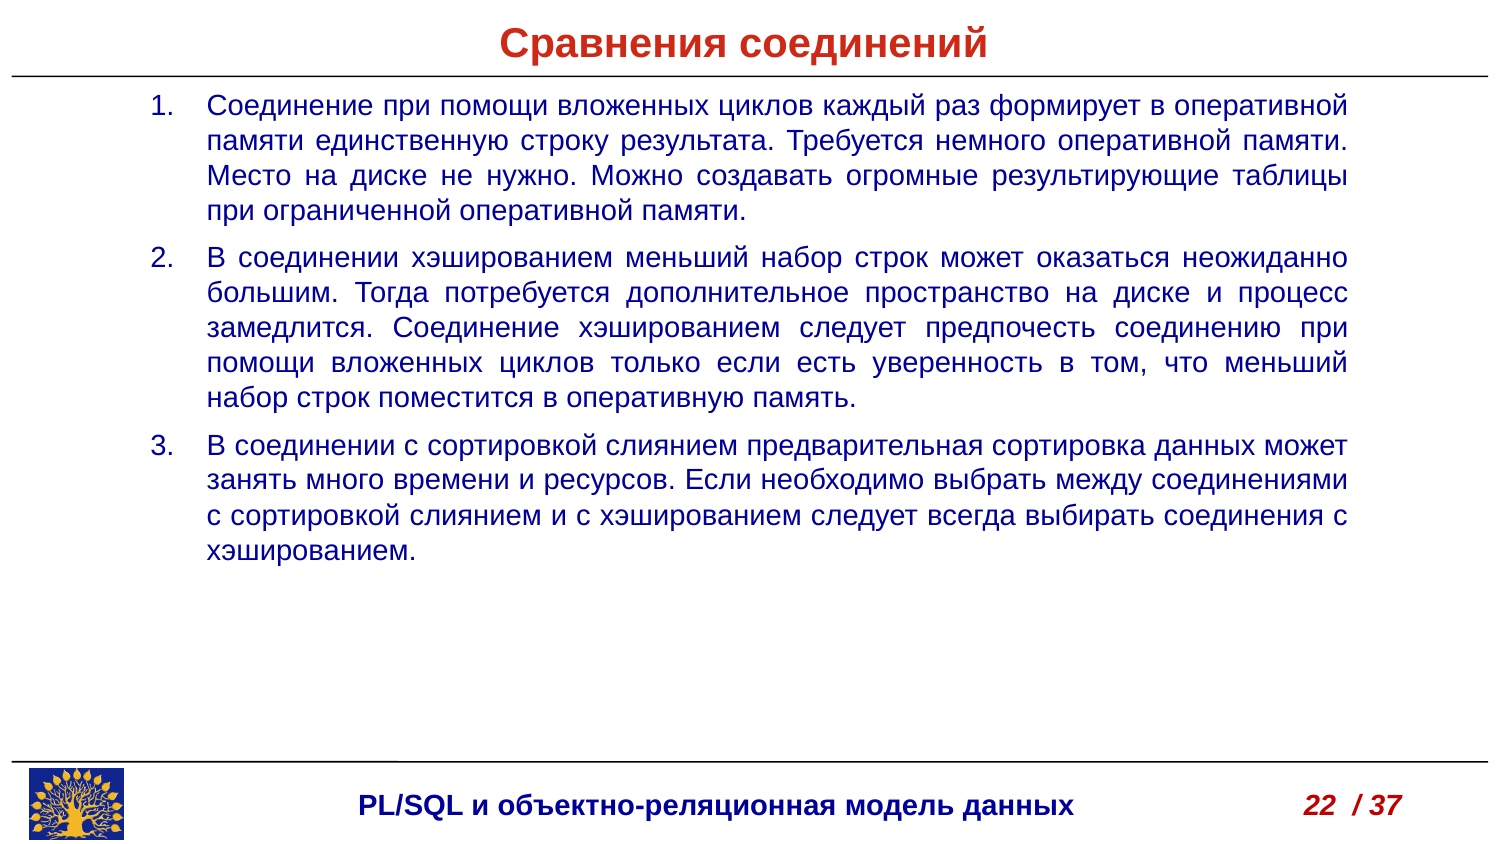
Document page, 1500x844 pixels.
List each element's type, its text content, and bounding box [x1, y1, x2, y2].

picture [29, 768, 124, 840]
text_box Соединение при помощи вложенных циклов каждый раз формирует в оперативной памяти единственную строку результата. Требуется немного оперативной памяти. Место на диске не нужно. Можно создавать огромные результирующие таблицы при ограниченной оперативной памяти. В соединении хэшированием меньший набор строк может оказаться неожиданно большим. Тогда потребуется дополнительное пространство на диске и процесс замедлится. Соединение хэшированием следует предпочесть соединению при помощи вложенных циклов только если есть уверенность в том, что меньший набор строк поместится в оперативную память. В соединении с сортировкой слиянием предварительная сортировка данных может занять много времени и ресурсов. Если необходимо выбрать между соединениями с сортировкой слиянием и с хэшированием следует всегда выбирать соединения с хэшированием. [135, 78, 1365, 765]
text_box Сравнения соединений [0, 8, 1500, 76]
